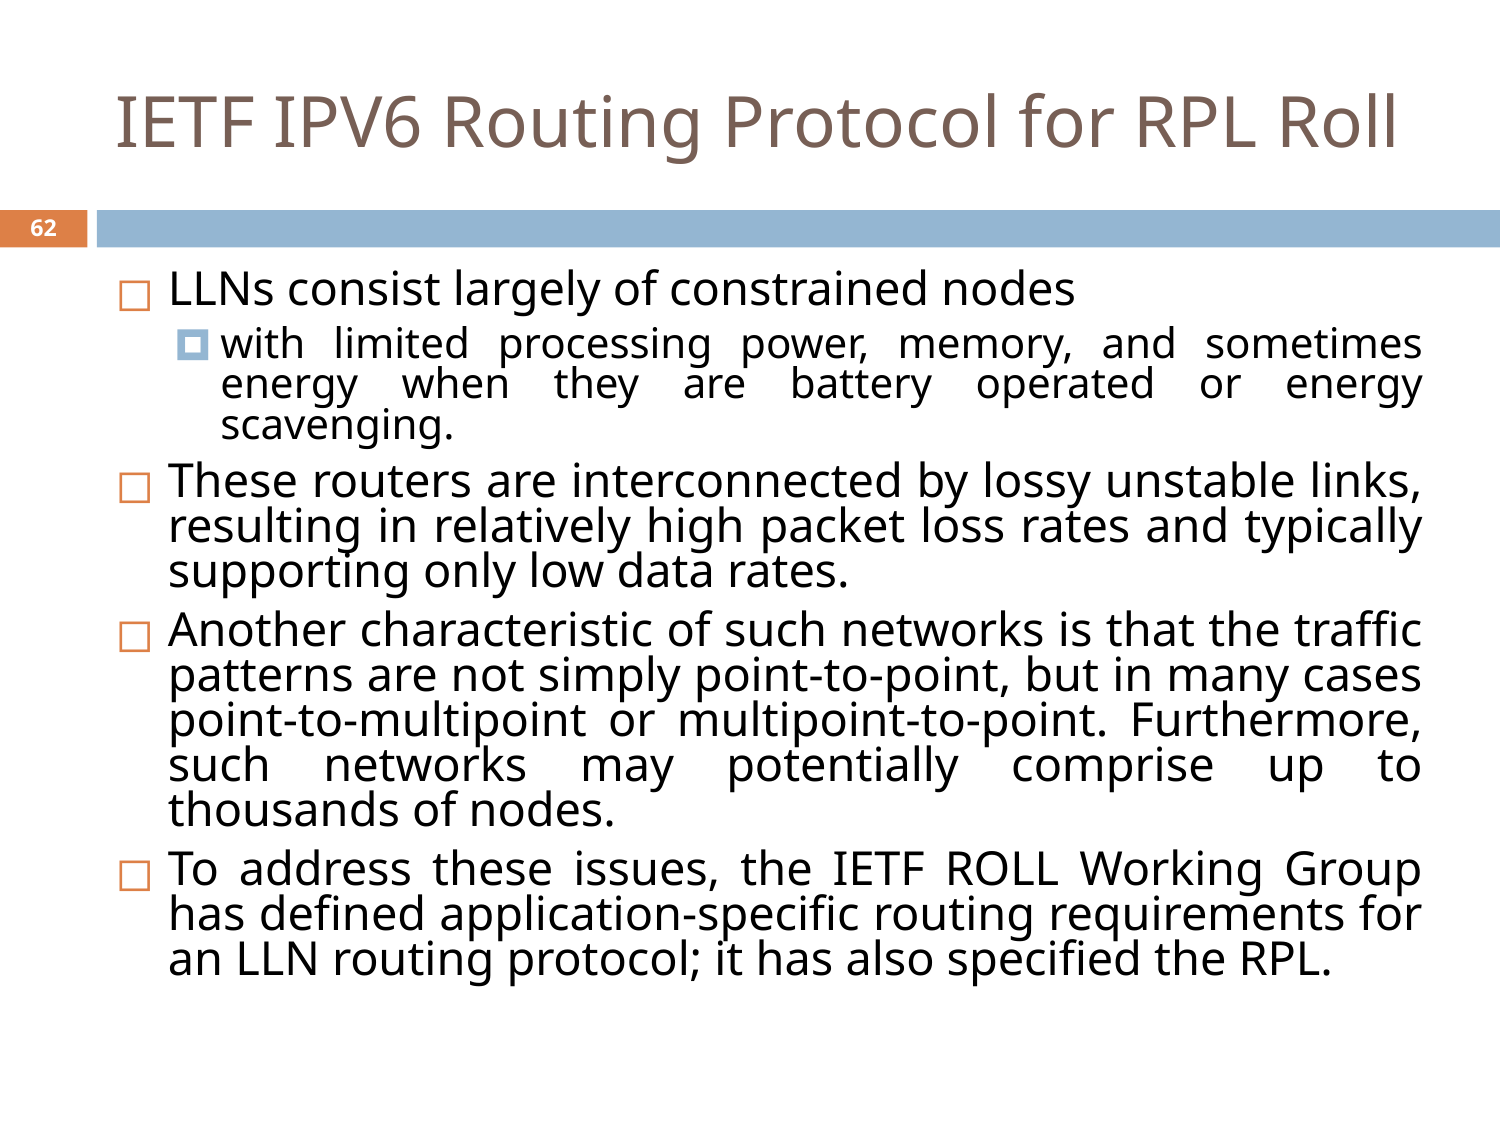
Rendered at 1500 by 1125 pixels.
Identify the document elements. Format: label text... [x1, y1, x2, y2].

title IETF IPV6 Routing Protocol for RPL Roll [100, 37, 1438, 200]
list LLNs consist largely of constrained nodes with limited processing power, memory, and sometimes energy when they are battery operated or energy scavenging. These routers are interconnected by lossy unstable links, resulting in relatively high packet loss rates and typically supporting only low data rates. Another characteristic of such networks is that the traffic patterns are not simply point-to-point, but in many cases point-to-multipoint or multipoint-to-point. Furthermore, such networks may potentially comprise up to thousands of nodes. To address these issues, the IETF ROLL Working Group has defined application-specific routing requirements for an LLN routing protocol; it has also specified the RPL. [100, 262, 1438, 1000]
slide_number ‹#› [0, 208, 88, 249]
